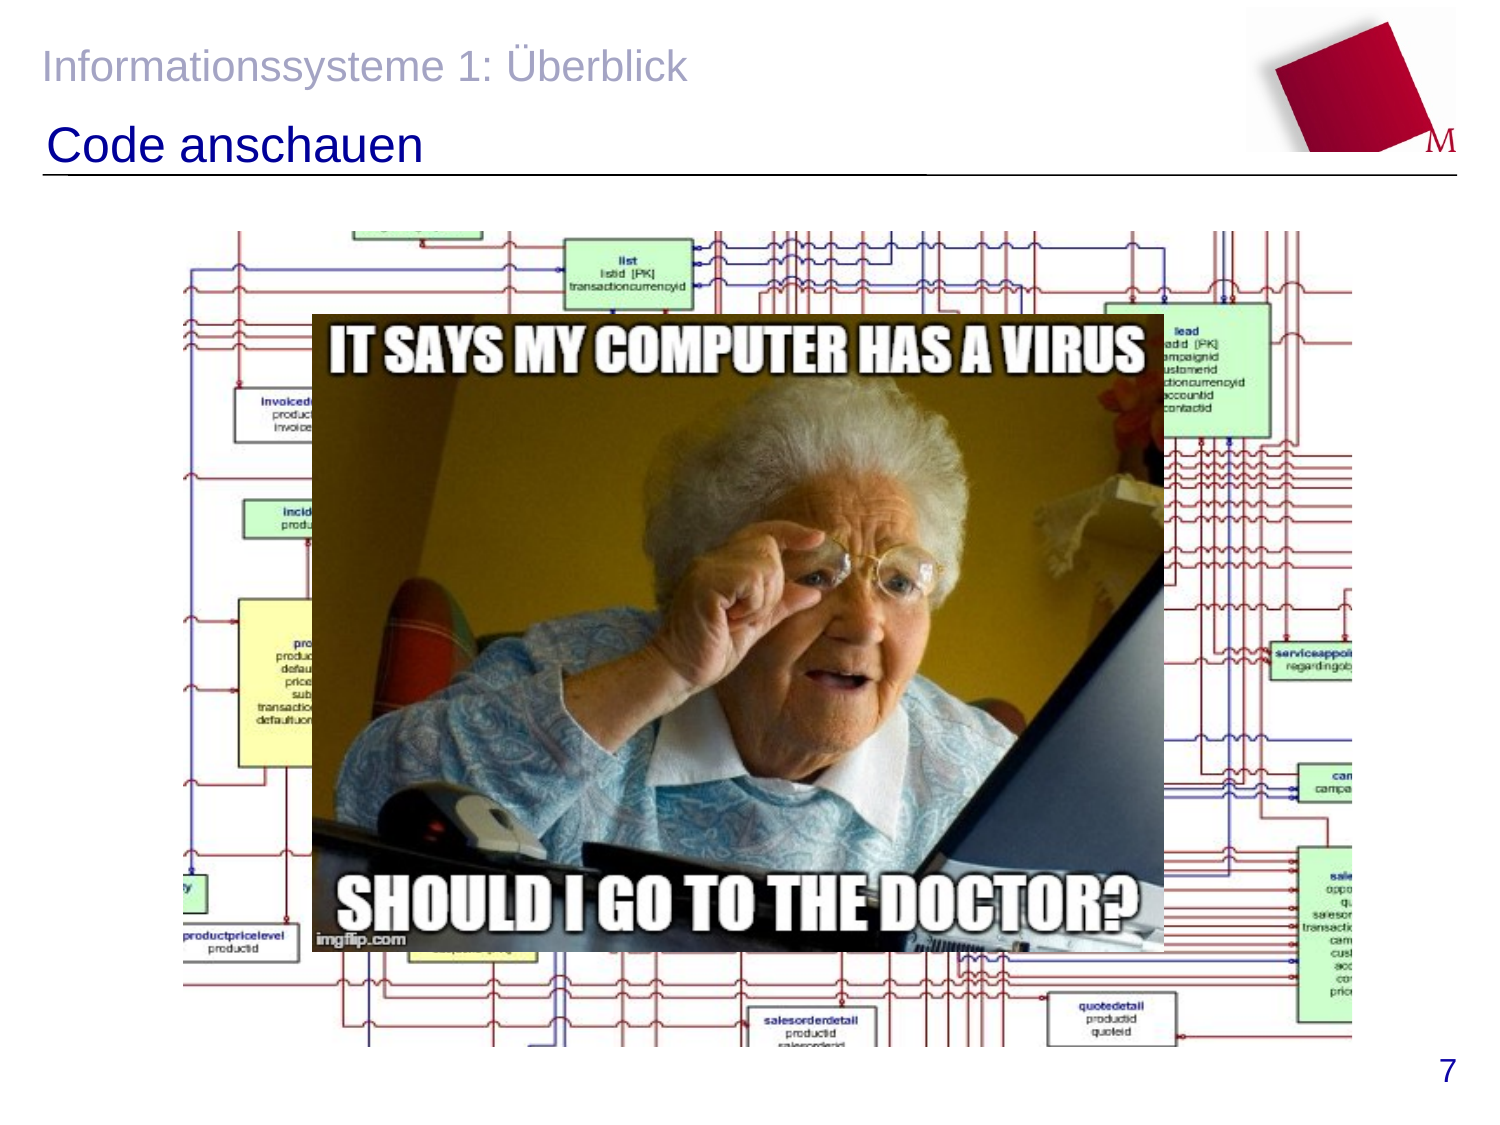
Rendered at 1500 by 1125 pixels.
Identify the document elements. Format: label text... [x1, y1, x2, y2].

slide_number 7 [1224, 1058, 1458, 1090]
picture [312, 314, 1164, 952]
picture [1246, 7, 1456, 93]
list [182, 231, 1353, 1047]
title Code anschauen [46, 93, 1500, 173]
